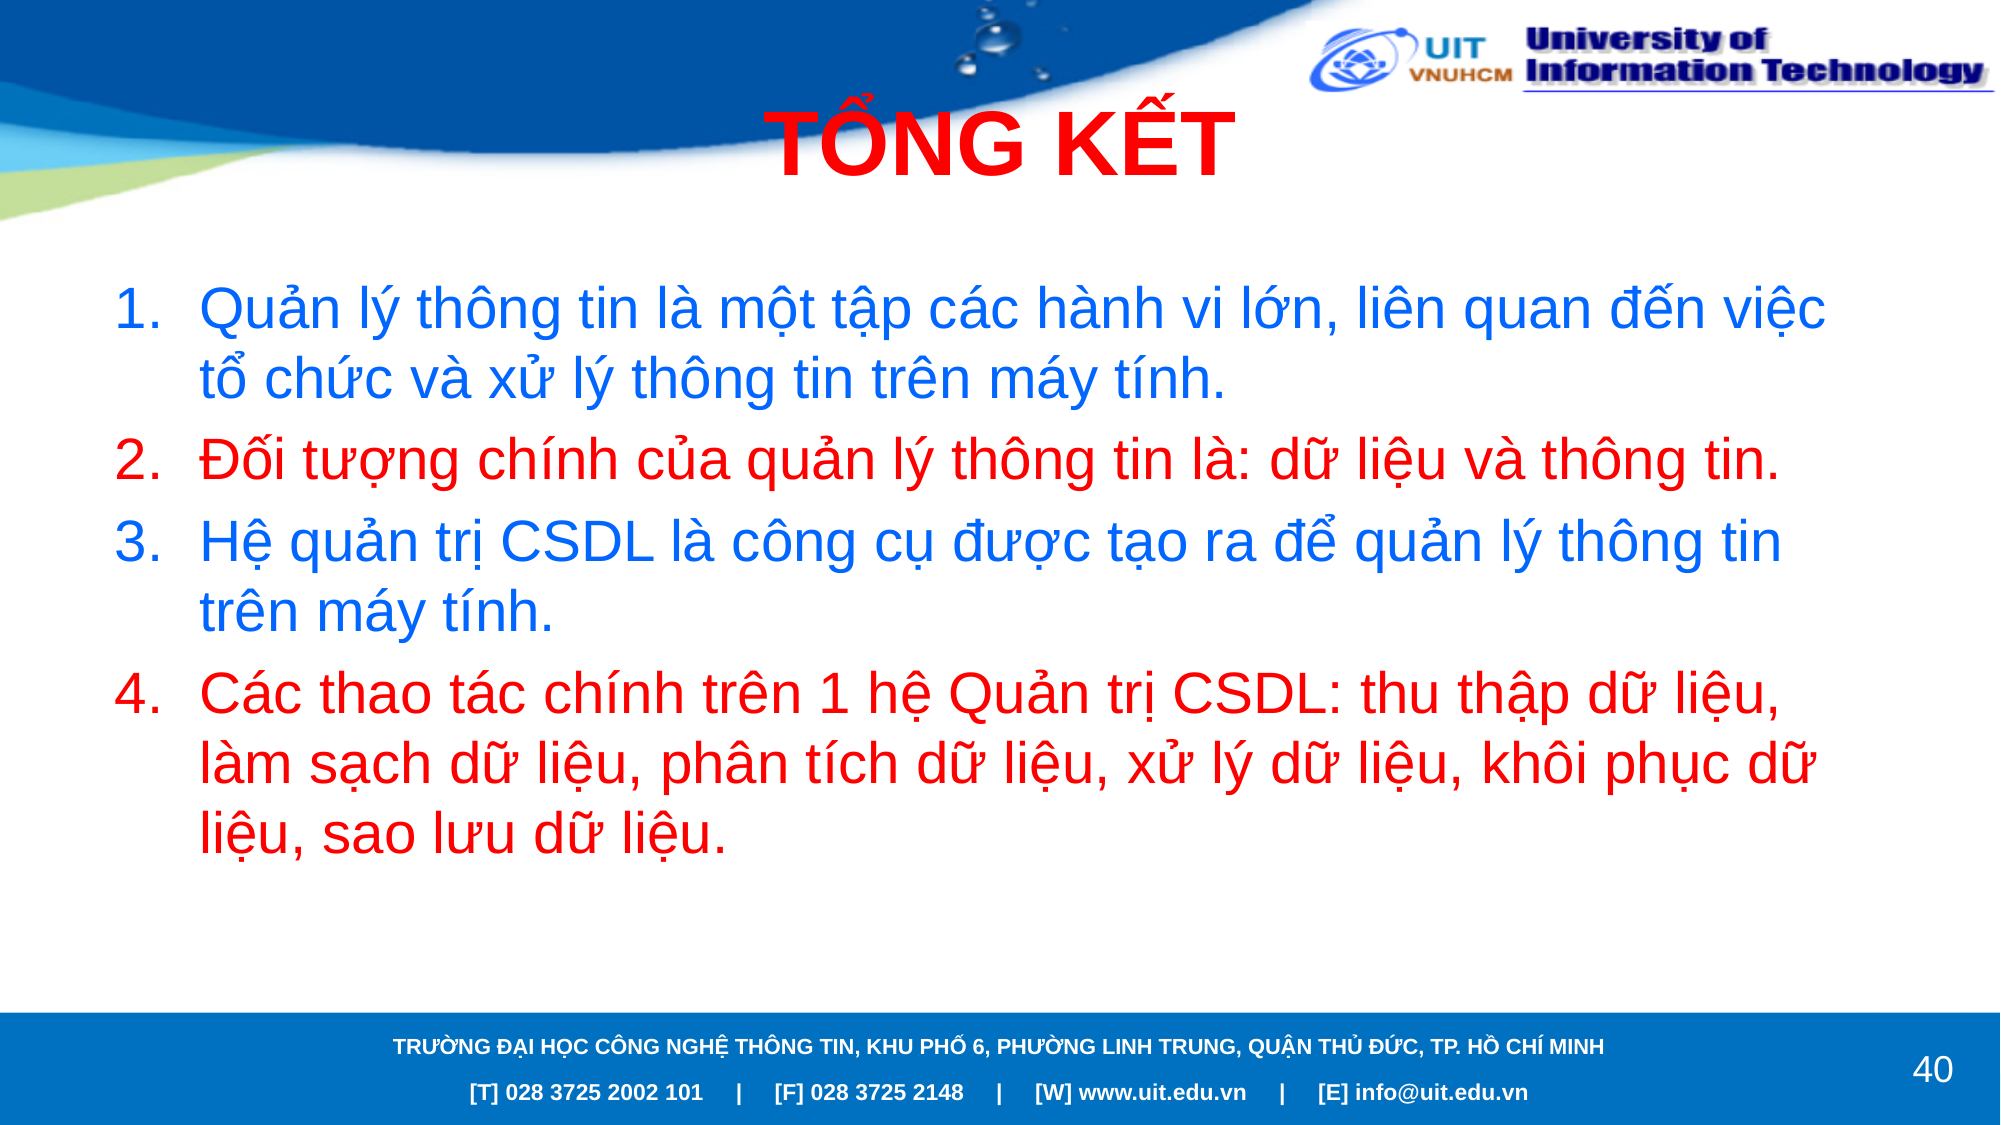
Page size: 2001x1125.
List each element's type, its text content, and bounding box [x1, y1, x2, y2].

list Quản lý thông tin là một tập các hành vi lớn, liên quan đến việc tổ chức và xử lý thông tin trên máy tính. Đối tượng chính của quản lý thông tin là: dữ liệu và thông tin. Hệ quản trị CSDL là công cụ được tạo ra để quản lý thông tin trên máy tính. Các thao tác chính trên 1 hệ Quản trị CSDL: thu thập dữ liệu, làm sạch dữ liệu, phân tích dữ liệu, xử lý dữ liệu, khôi phục dữ liệu, sao lưu dữ liệu. [99, 262, 1900, 1005]
title TỔNG KẾT [99, 45, 1900, 233]
picture [0, 0, 2001, 1125]
